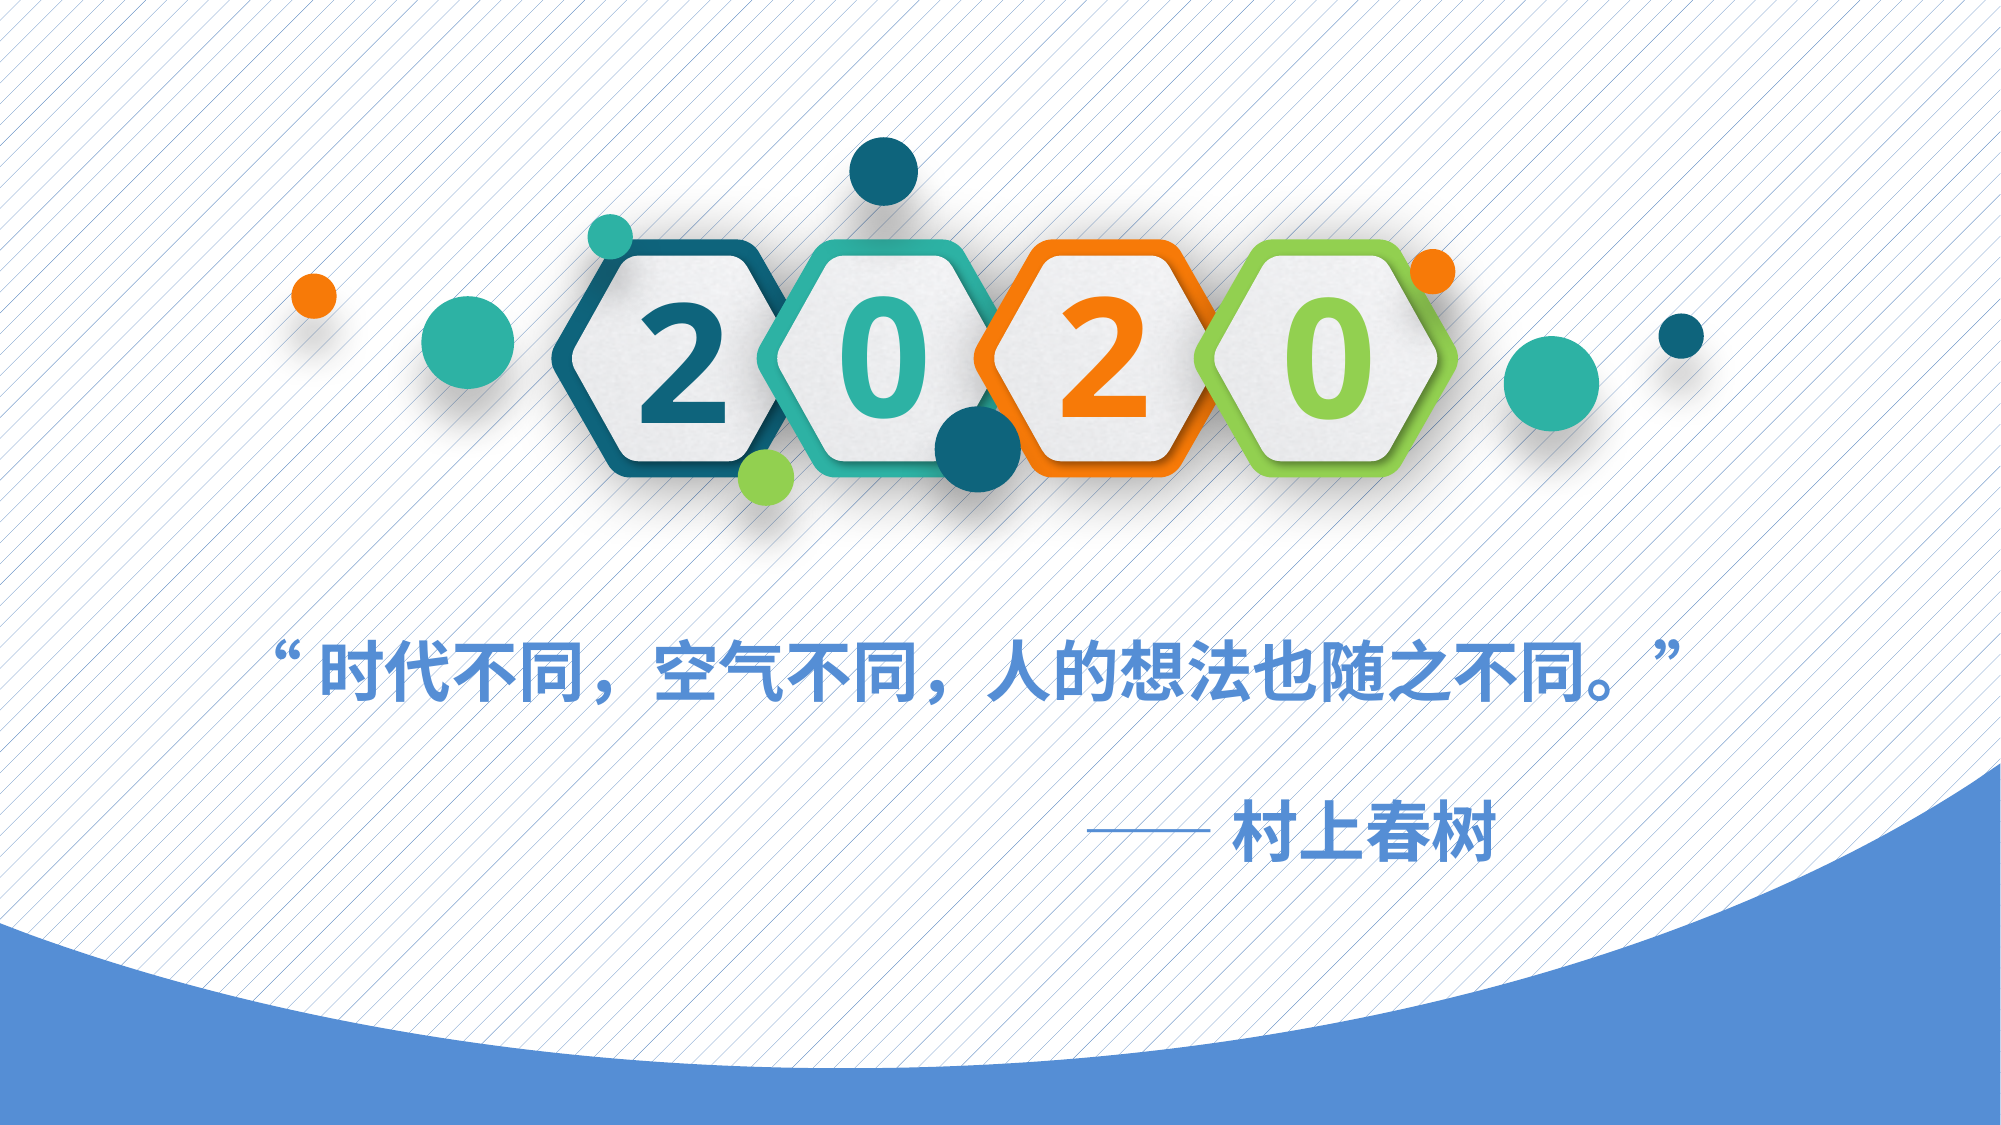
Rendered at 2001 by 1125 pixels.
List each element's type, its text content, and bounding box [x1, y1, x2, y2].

text_box “时代不同，空气不同，人的想法也随之不同。” ——村上春树 [161, 622, 1794, 877]
text_box [955, 486, 999, 493]
text_box [0, 761, 2001, 1125]
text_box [756, 239, 971, 478]
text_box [1193, 239, 1459, 478]
text_box [587, 214, 633, 237]
text_box [421, 296, 515, 389]
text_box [551, 239, 754, 478]
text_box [973, 239, 1191, 478]
text_box [739, 486, 793, 506]
text_box [1658, 313, 1704, 359]
text_box [849, 137, 918, 206]
text_box [291, 273, 337, 319]
text_box [1503, 336, 1600, 432]
